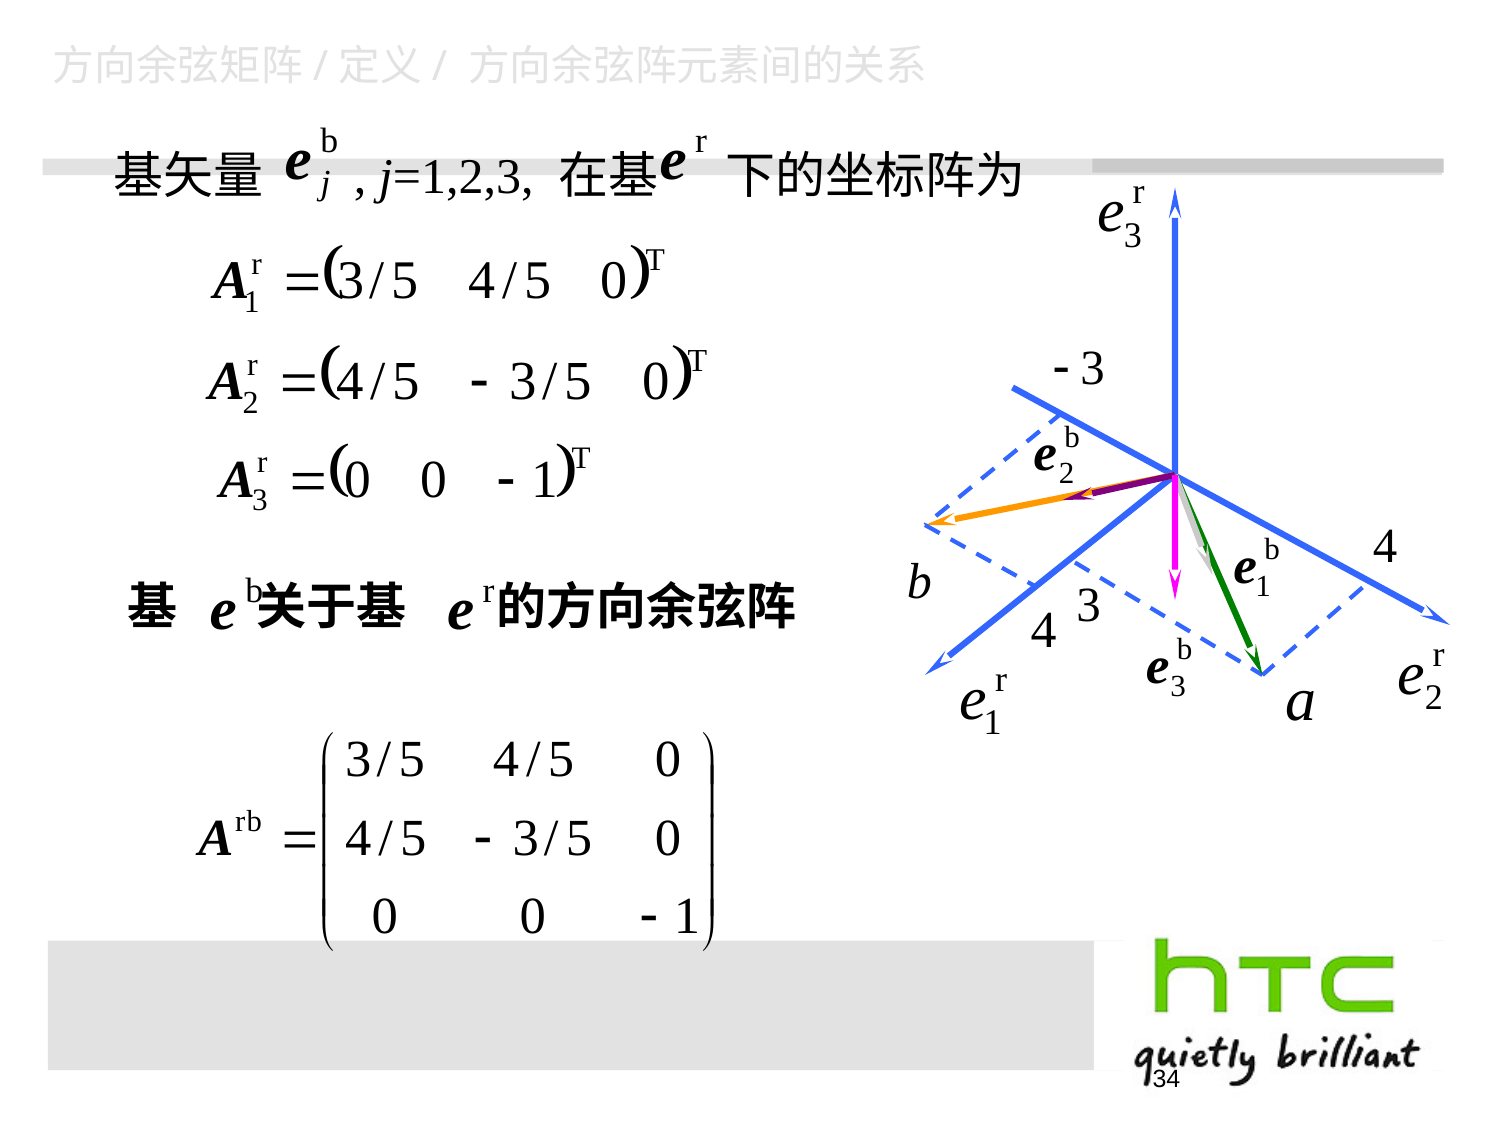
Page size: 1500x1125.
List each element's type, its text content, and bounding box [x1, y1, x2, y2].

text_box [1274, 662, 1333, 738]
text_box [649, 112, 719, 197]
text_box [924, 658, 944, 676]
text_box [1068, 573, 1107, 636]
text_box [194, 333, 720, 426]
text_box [205, 430, 604, 523]
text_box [274, 112, 350, 220]
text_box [112, 562, 857, 647]
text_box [1087, 162, 1157, 261]
text_box [387, 999, 1013, 1125]
text_box [1201, 554, 1213, 575]
text_box [1170, 187, 1180, 209]
text_box [1250, 654, 1263, 676]
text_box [184, 720, 731, 965]
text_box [1024, 412, 1090, 496]
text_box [199, 233, 677, 325]
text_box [1137, 624, 1203, 708]
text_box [1021, 597, 1067, 658]
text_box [1045, 337, 1111, 400]
slide_number 34 [1137, 1024, 1451, 1101]
title 方向余弦矩阵/定义/ 方向余弦阵元素间的关系 [37, 30, 1238, 94]
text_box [1387, 624, 1457, 724]
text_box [1224, 524, 1290, 608]
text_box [949, 649, 1020, 749]
picture [1124, 922, 1432, 1099]
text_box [1364, 515, 1407, 572]
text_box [899, 537, 947, 613]
text_box [924, 516, 947, 526]
text_box [1170, 579, 1180, 601]
text_box [1429, 611, 1448, 623]
list 基矢量 , j=1,2,3, 在基 下的坐标阵为 [99, 124, 1129, 232]
